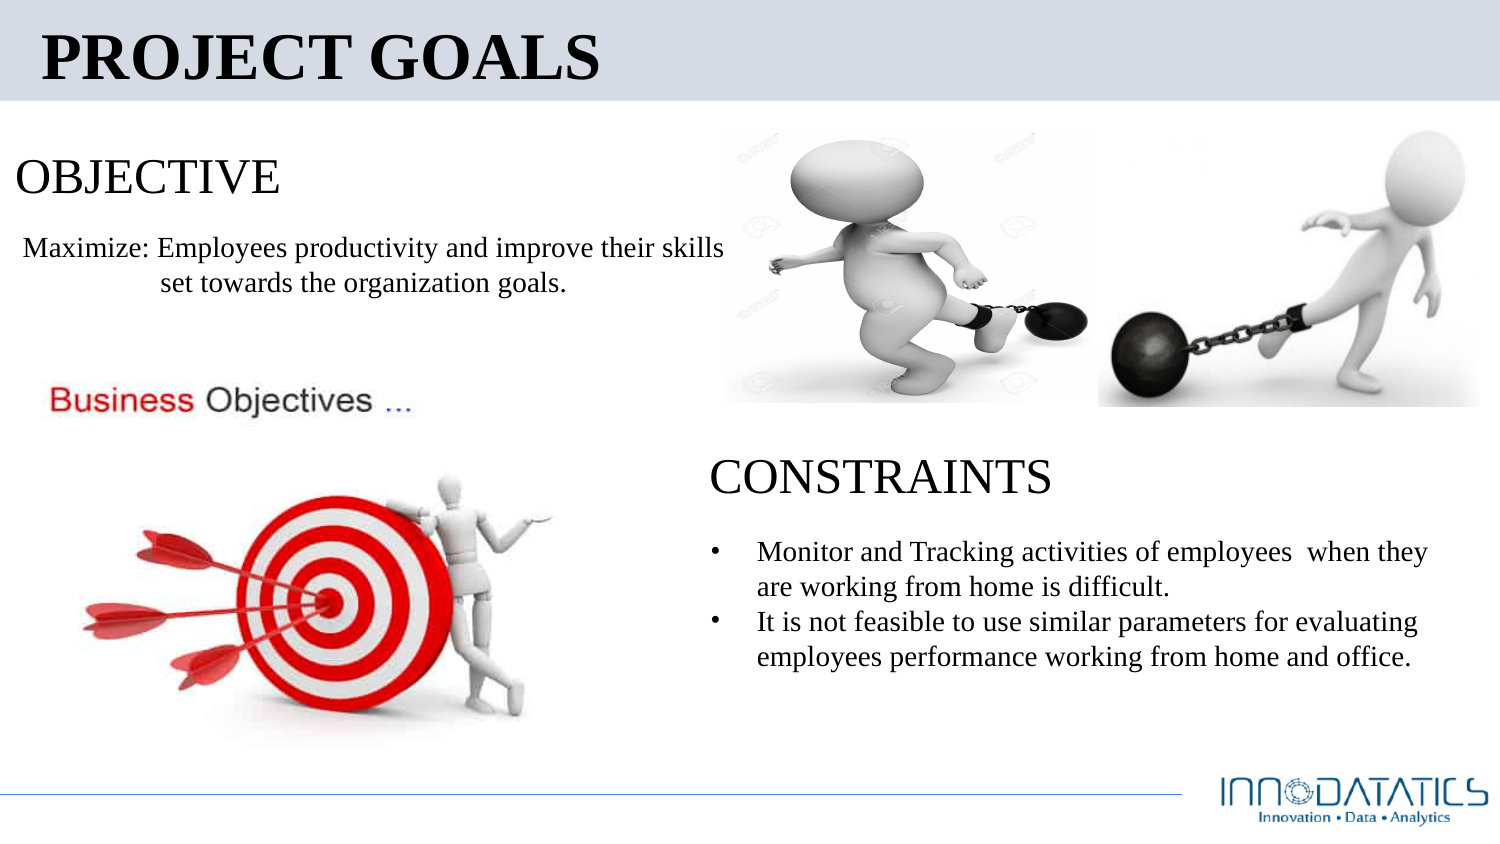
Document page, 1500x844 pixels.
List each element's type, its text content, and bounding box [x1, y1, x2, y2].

text_box Maximize: Employees productivity and improve their skills set towards the organization goals. [0, 220, 718, 306]
picture [1219, 756, 1500, 844]
title PROJECT GOALS [29, 0, 1001, 134]
text_box OBJECTIVE [0, 135, 718, 220]
picture [22, 364, 637, 794]
text_box Monitor and Tracking activities of employees when they are working from home is difficult. It is not feasible to use similar parameters for evaluating employees performance working from home and office. [694, 525, 1459, 680]
picture [723, 126, 1480, 408]
text_box CONSTRAINTS [694, 434, 1388, 519]
